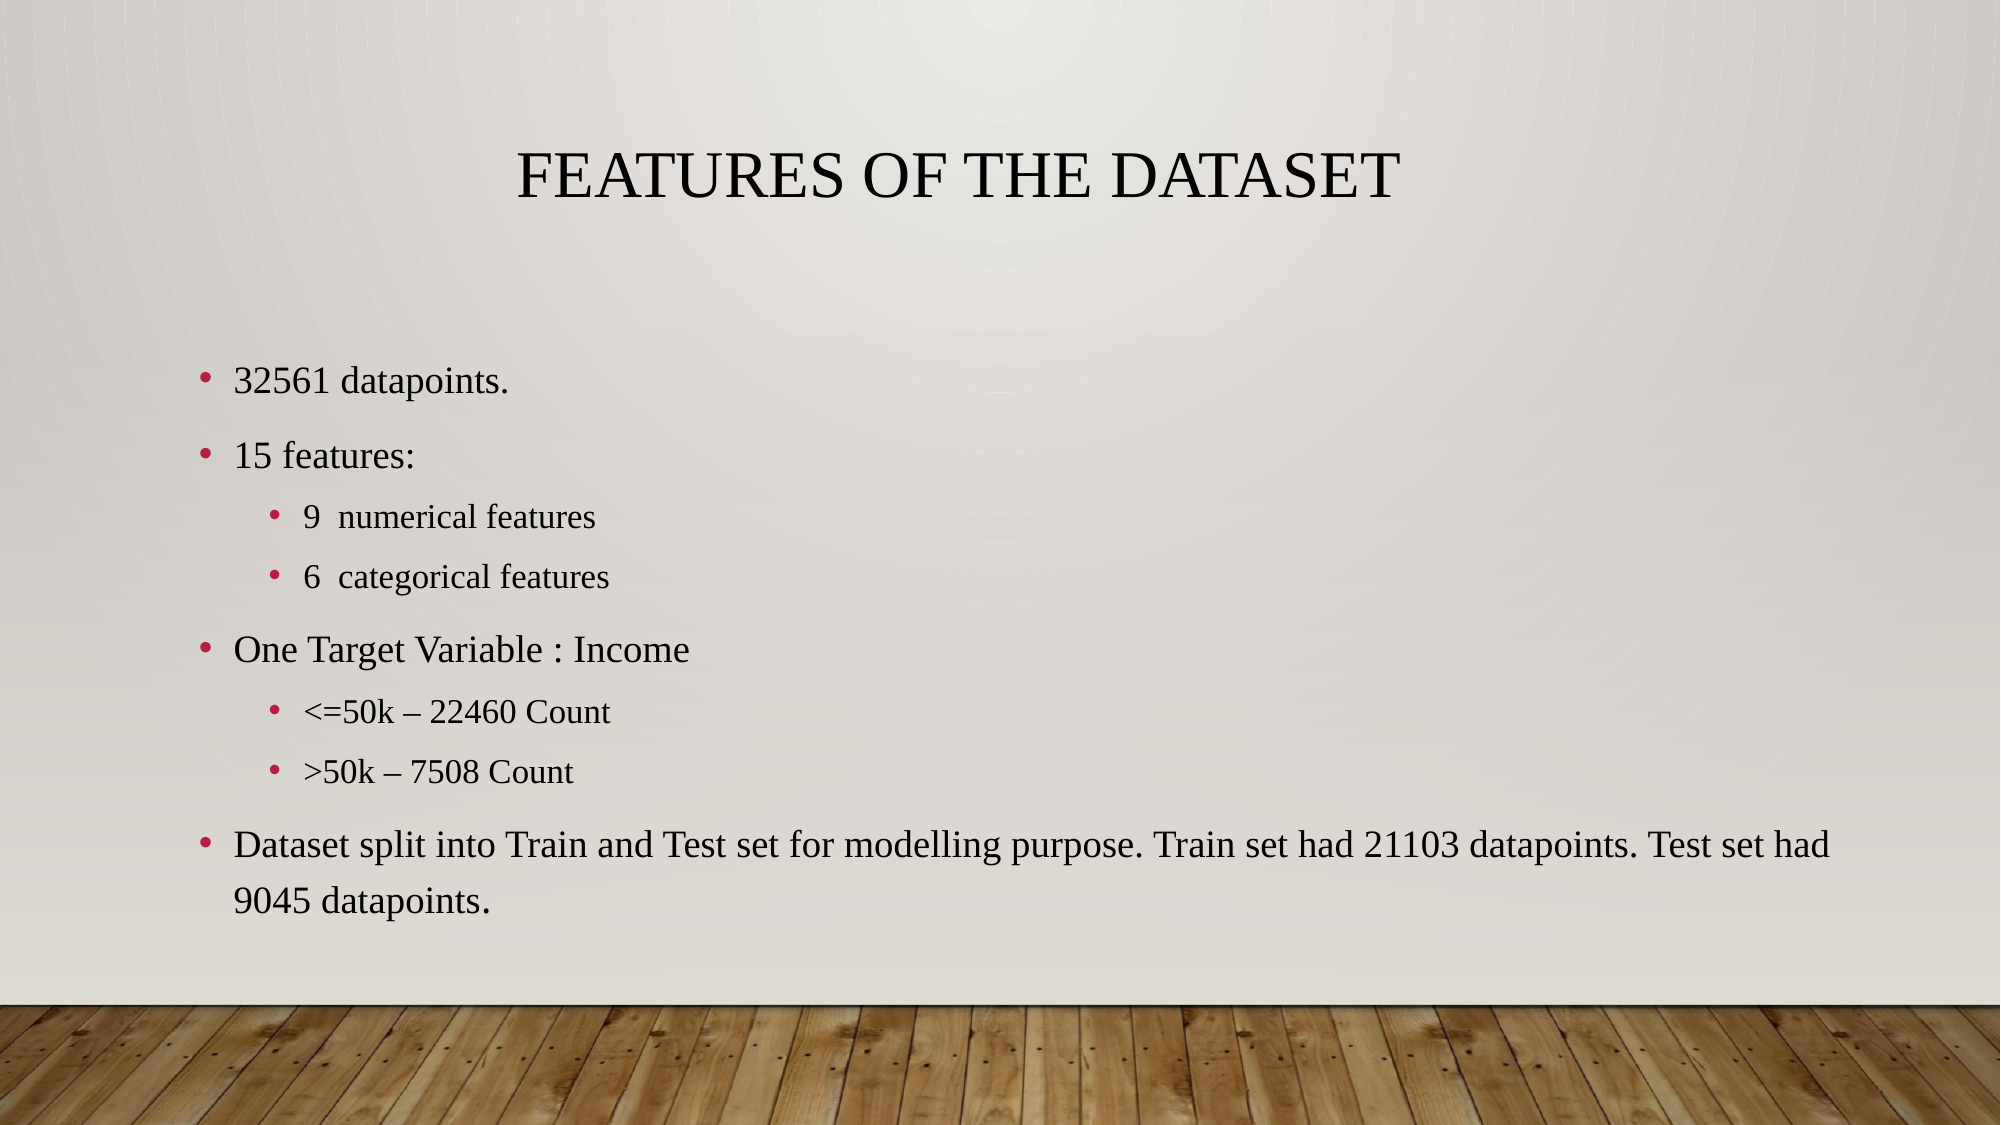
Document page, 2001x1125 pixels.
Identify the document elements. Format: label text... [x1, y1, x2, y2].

list 32561 datapoints. 15 features: 9 numerical features 6 categorical features One Target Variable : Income <=50k – 22460 Count >50k – 7508 Count Dataset split into Train and Test set for modelling purpose. Train set had 21103 datapoints. Test set had 9045 datapoints. [183, 337, 1884, 931]
picture [0, 1005, 2000, 1125]
title Features of the Dataset [149, 131, 1814, 267]
